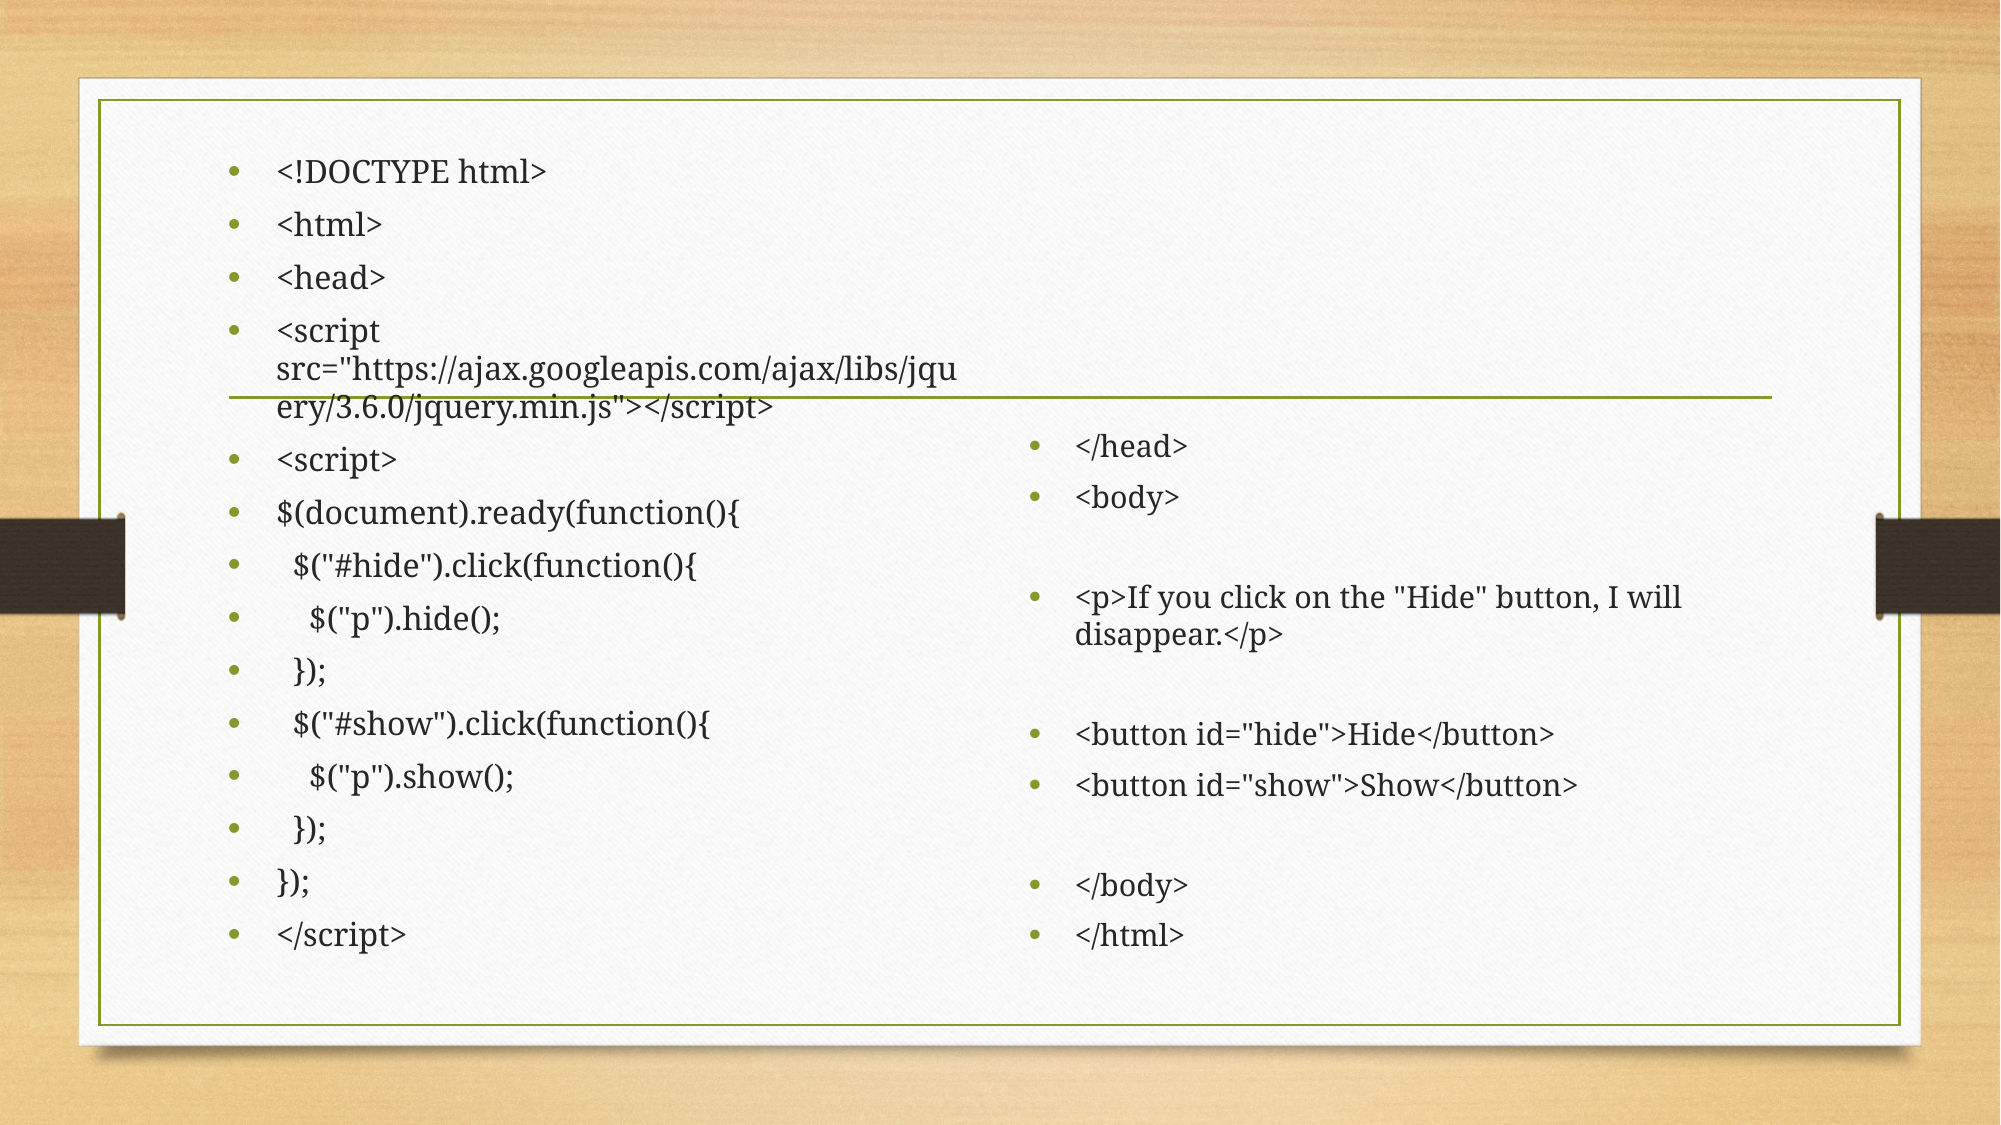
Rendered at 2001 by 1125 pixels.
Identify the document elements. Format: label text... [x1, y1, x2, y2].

picture [0, 0, 2001, 1125]
list <!DOCTYPE html> <html> <head> <script src="https://ajax.googleapis.com/ajax/libs/jquery/3.6.0/jquery.min.js"></script> <script> $(document).ready(function(){ $("#hide").click(function(){ $("p").hide(); }); $("#show").click(function(){ $("p").show(); }); }); </script> [213, 144, 987, 963]
list </head> <body> <p>If you click on the "Hide" button, I will disappear.</p> <button id="hide">Hide</button> <button id="show">Show</button> </body> </html> [1013, 420, 1788, 963]
